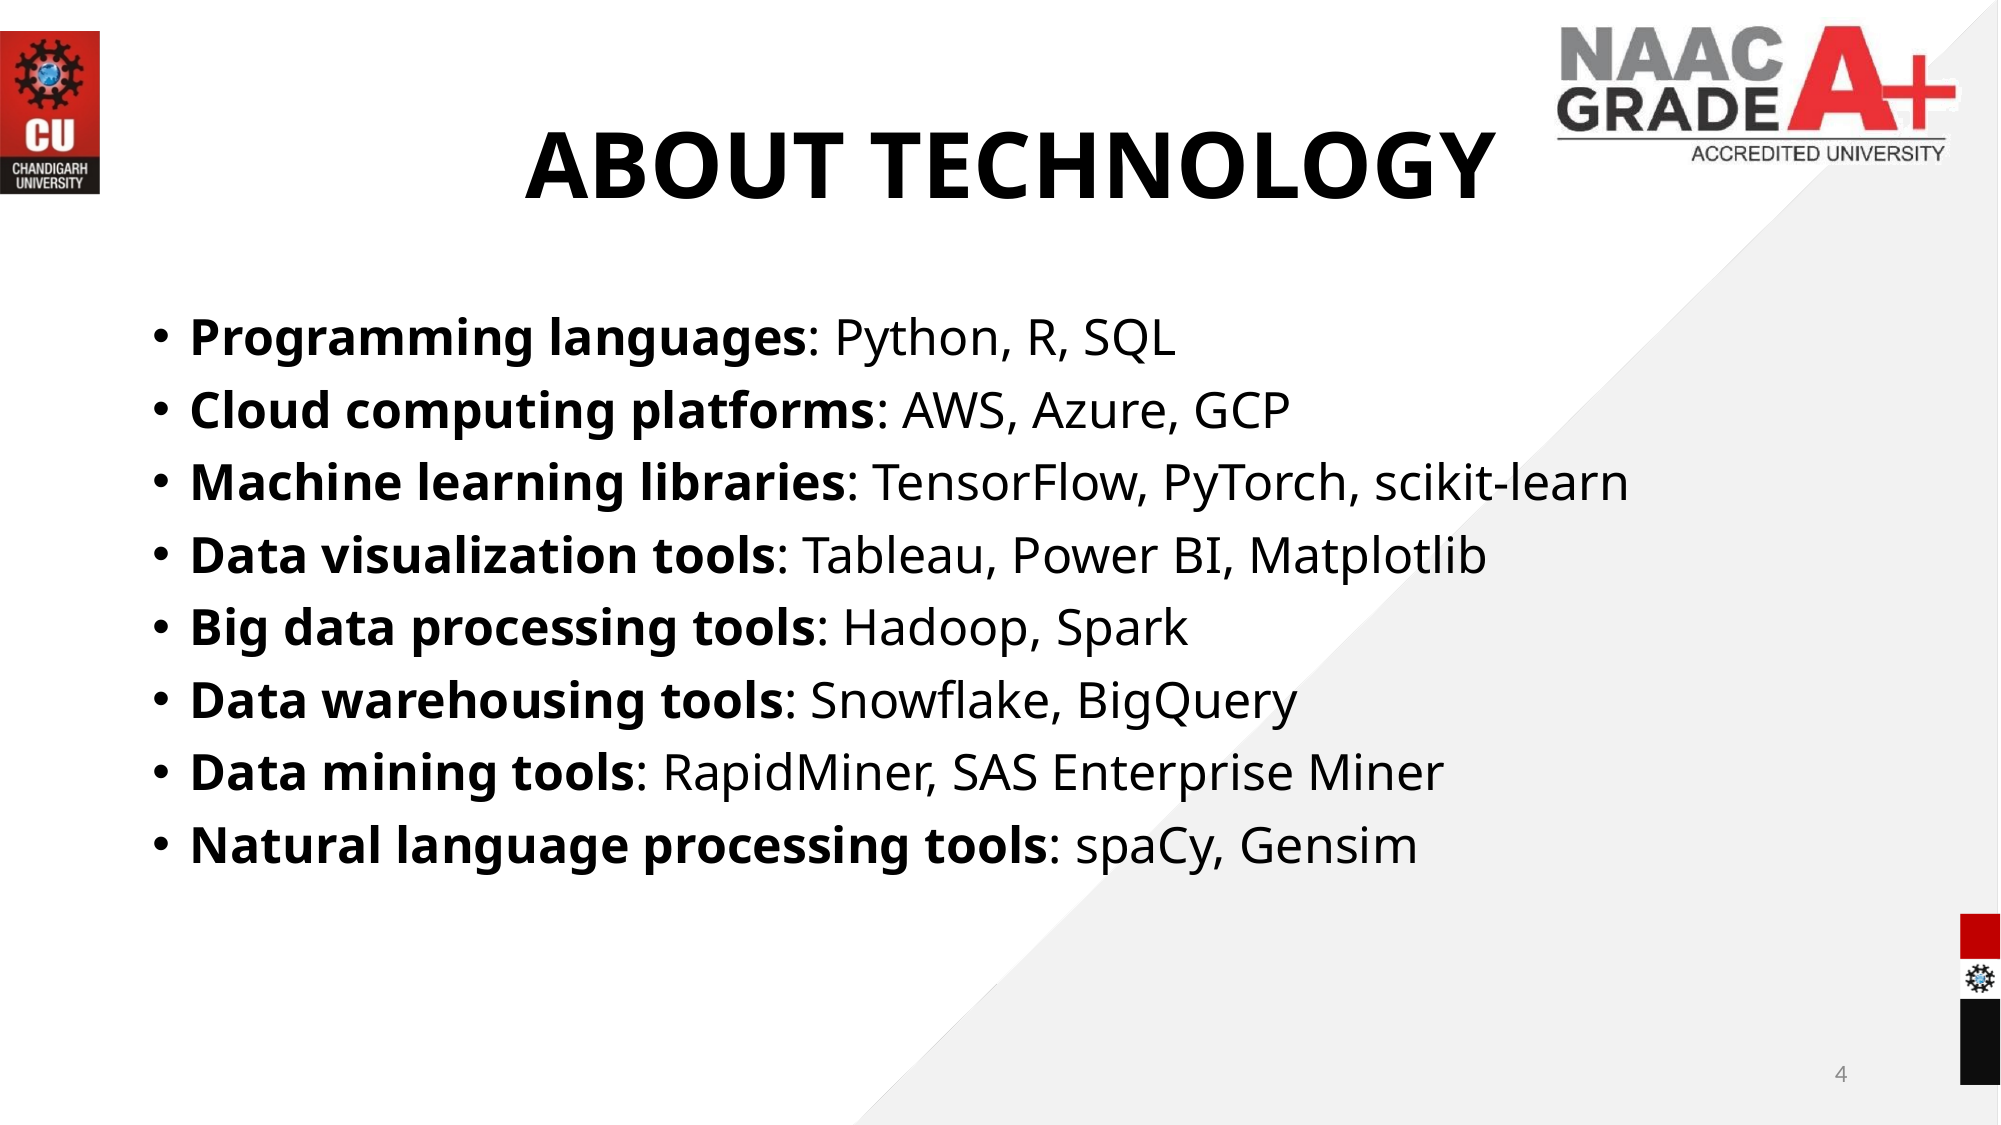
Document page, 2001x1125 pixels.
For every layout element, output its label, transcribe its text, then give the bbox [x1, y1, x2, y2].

slide_number 4 [1412, 1042, 1863, 1103]
list Programming languages: Python, R, SQL Cloud computing platforms: AWS, Azure, GCP Machine learning libraries: TensorFlow, PyTorch, scikit-learn Data visualization tools: Tableau, Power BI, Matplotlib Big data processing tools: Hadoop, Spark Data warehousing tools: Snowflake, BigQuery Data mining tools: RapidMiner, SAS Enterprise Miner Natural language processing tools: spaCy, Gensim [137, 298, 1863, 1048]
title ABOUT TECHNOLOGY [137, 59, 1863, 278]
picture [0, 0, 2001, 1125]
